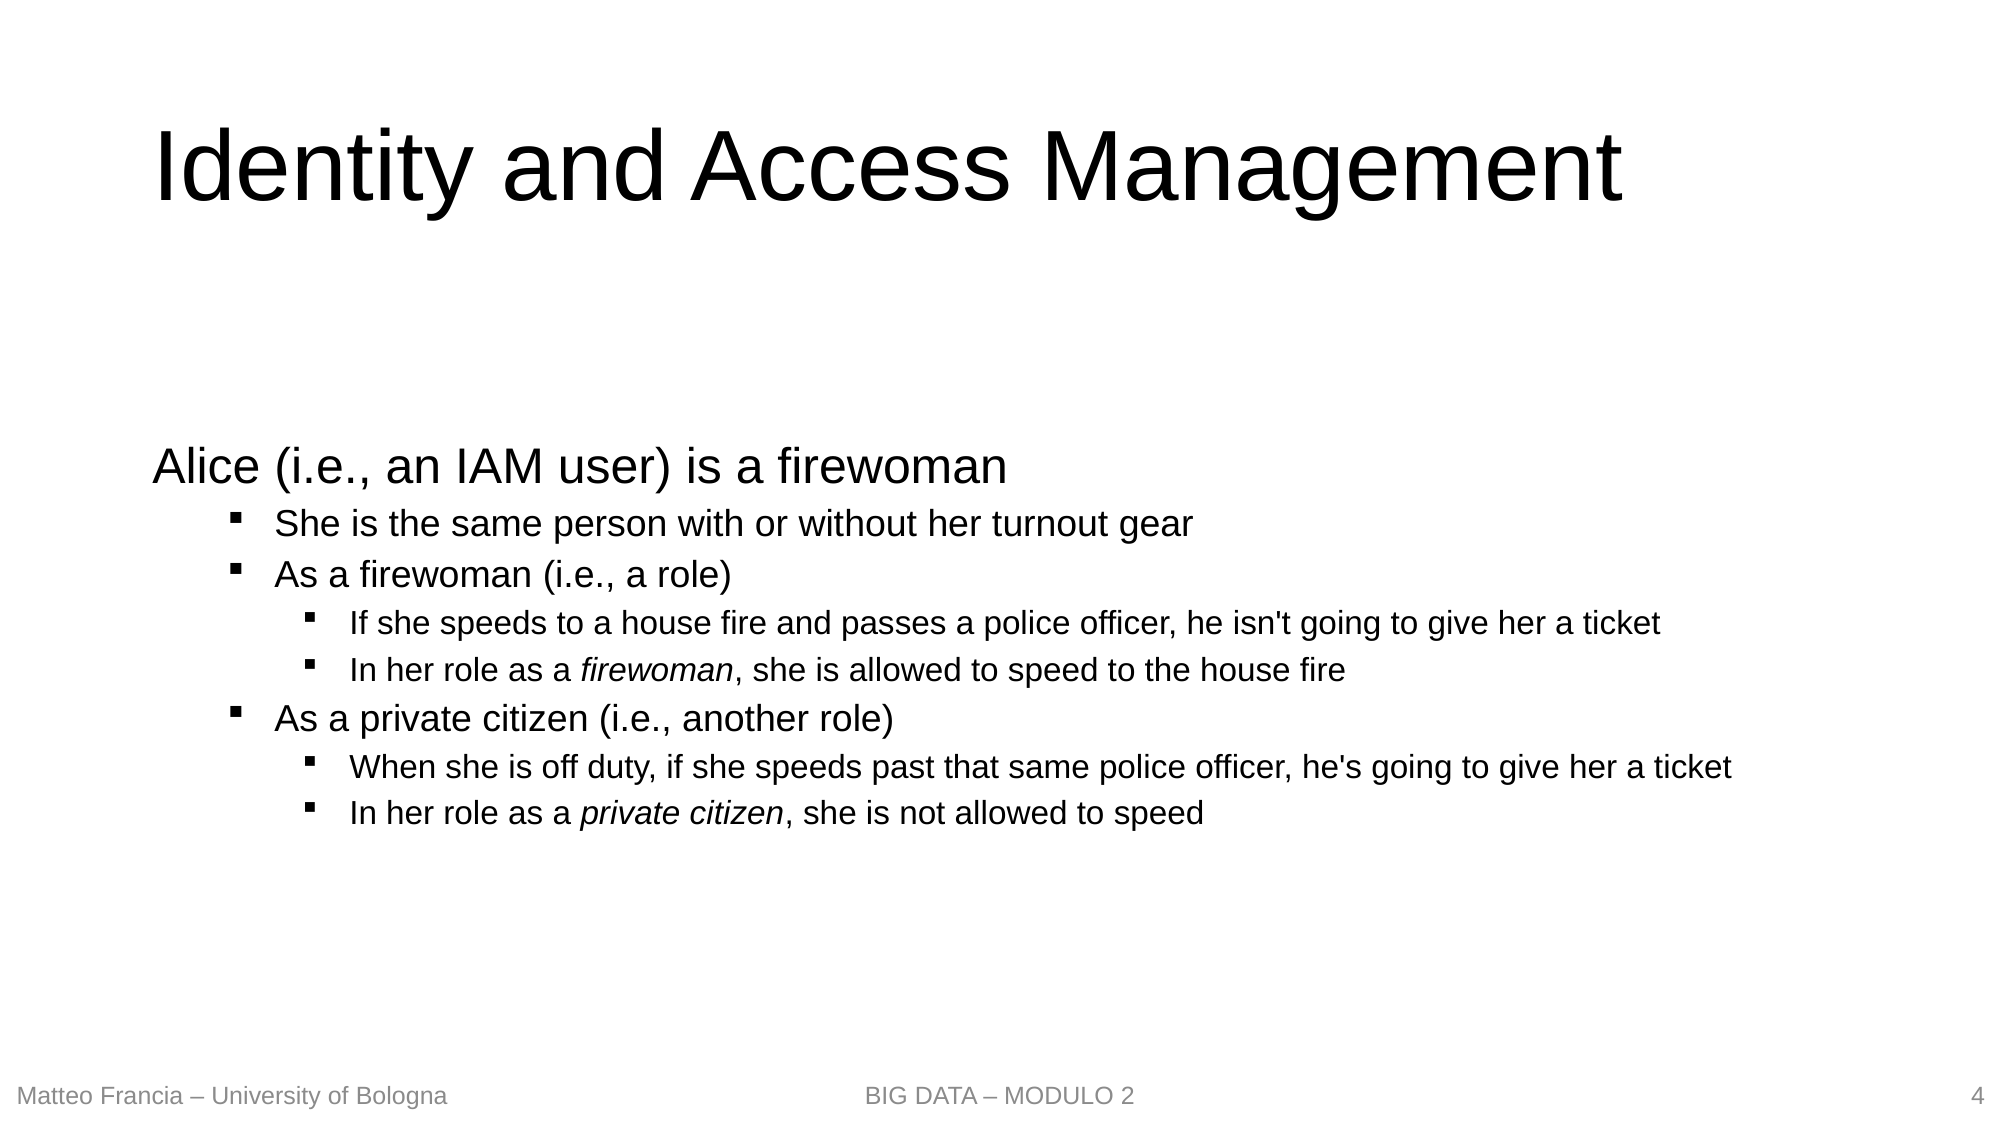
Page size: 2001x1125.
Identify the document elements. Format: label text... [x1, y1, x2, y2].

title Identity and Access Management [137, 59, 1863, 278]
slide_number 4 [1550, 1065, 2000, 1125]
footer Matteo Francia – University of Bologna [0, 1065, 466, 1125]
list Alice (i.e., an IAM user) is a firewoman She is the same person with or without her turnout gear As a firewoman (i.e., a role) If she speeds to a house fire and passes a police officer, he isn't going to give her a ticket In her role as a firewoman, she is allowed to speed to the house fire As a private citizen (i.e., another role) When she is off duty, if she speeds past that same police officer, he's going to give her a ticket In her role as a private citizen, she is not allowed to speed [137, 278, 1863, 993]
